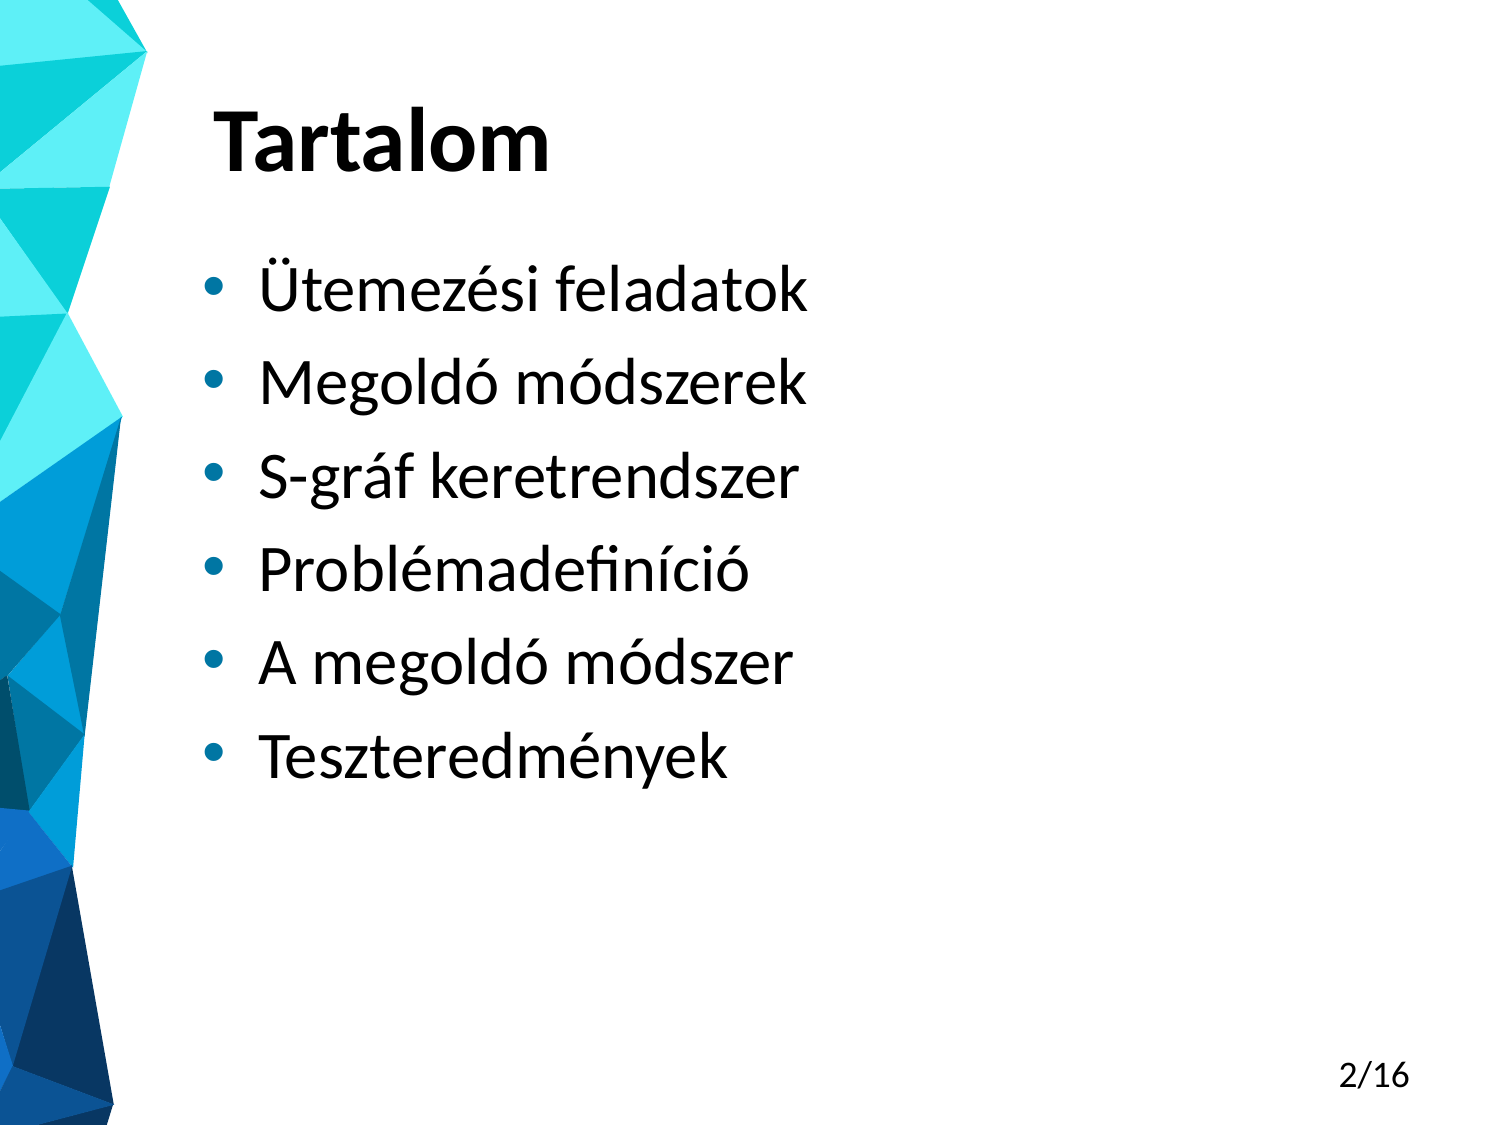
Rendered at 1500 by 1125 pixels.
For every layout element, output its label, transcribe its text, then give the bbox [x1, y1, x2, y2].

list Ütemezési feladatok Megoldó módszerek S-gráf keretrendszer Problémadefiníció A megoldó módszer Teszteredmények [187, 237, 1500, 980]
title Tartalom [198, 41, 1500, 229]
slide_number 2/16 [1074, 1042, 1425, 1103]
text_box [0, 488, 637, 637]
